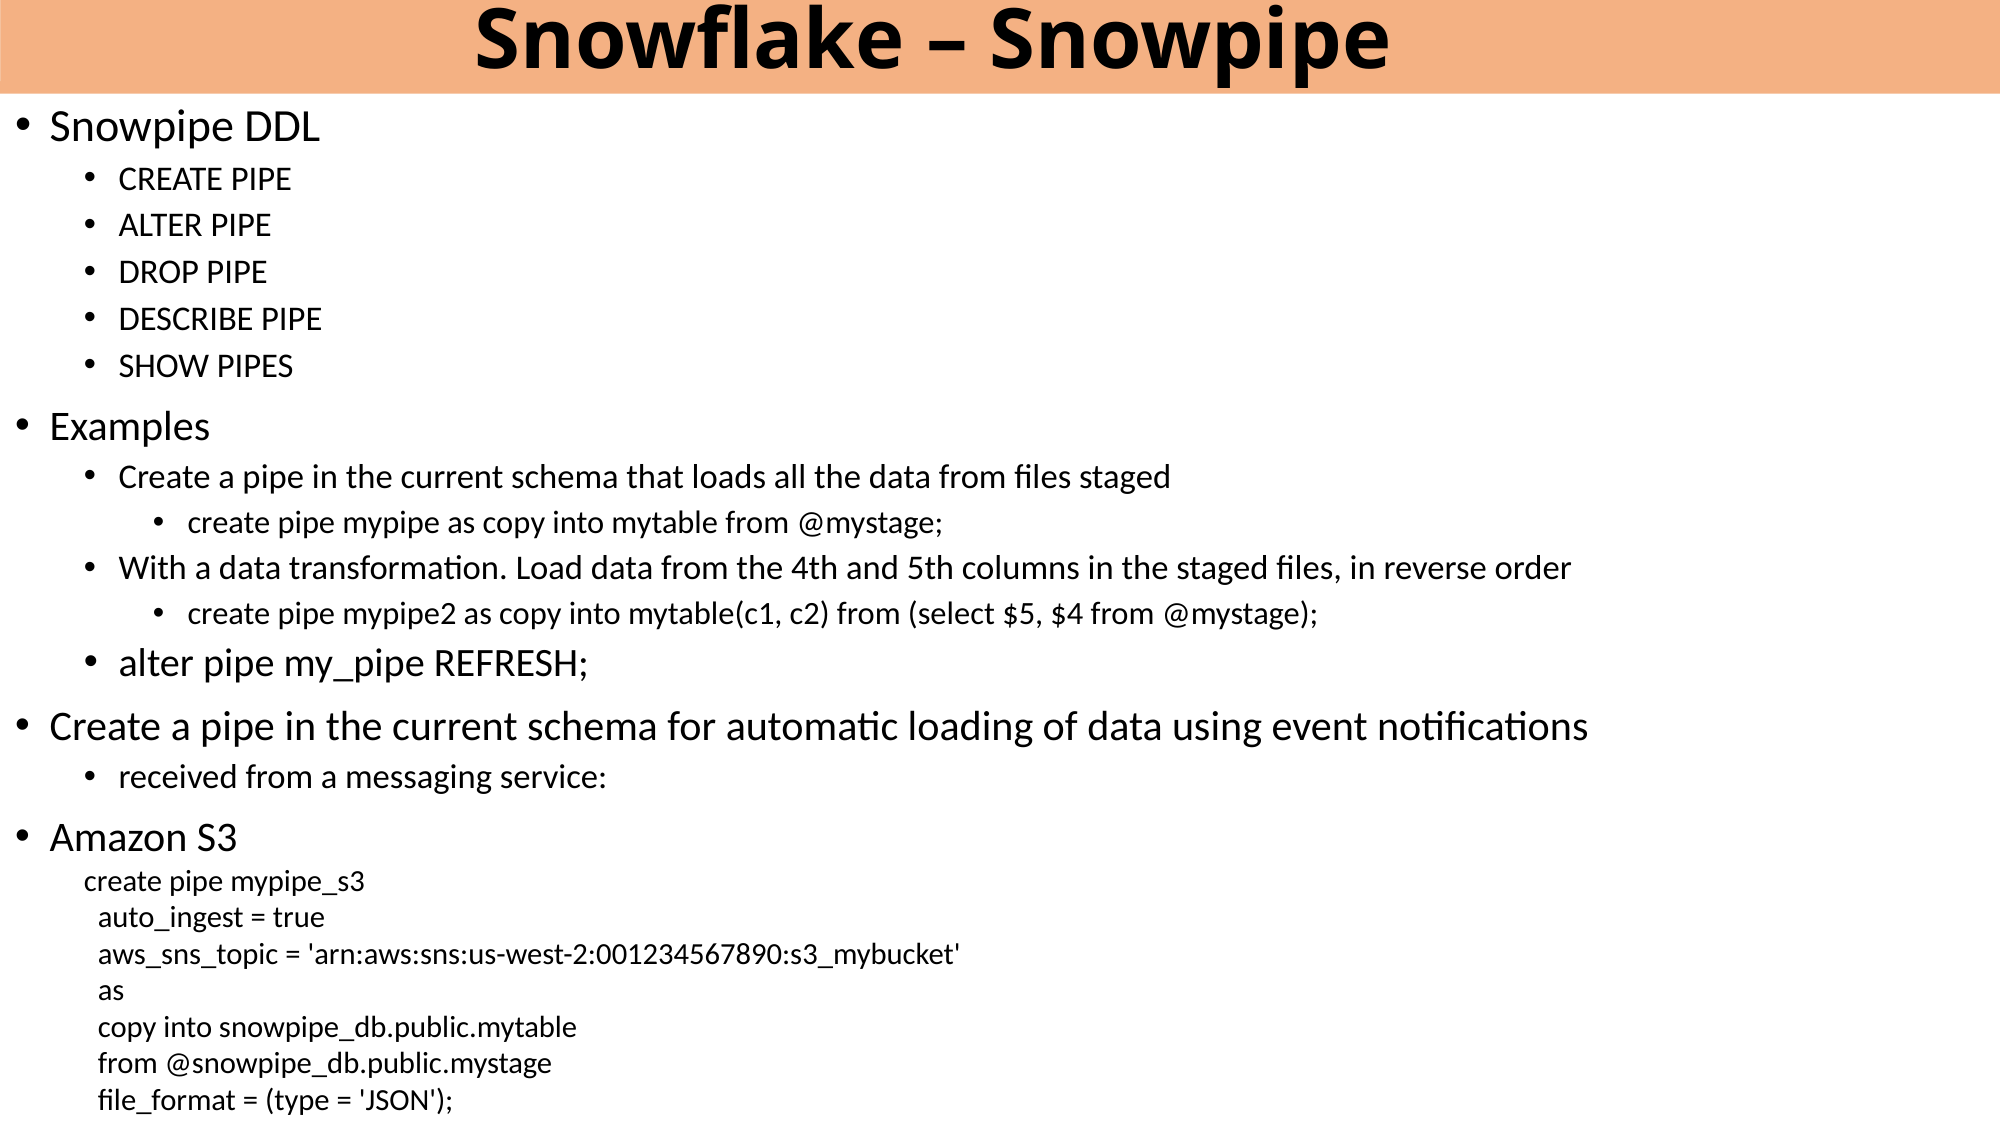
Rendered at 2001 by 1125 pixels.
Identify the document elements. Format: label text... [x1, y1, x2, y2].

title Snowflake – Snowpipe [0, 0, 2000, 93]
list Snowpipe DDL CREATE PIPE ALTER PIPE DROP PIPE DESCRIBE PIPE SHOW PIPES Examples Create a pipe in the current schema that loads all the data from files staged create pipe mypipe as copy into mytable from @mystage; With a data transformation. Load data from the 4th and 5th columns in the staged files, in reverse order create pipe mypipe2 as copy into mytable(c1, c2) from (select $5, $4 from @mystage); alter pipe my_pipe REFRESH; Create a pipe in the current schema for automatic loading of data using event notifications received from a messaging service: Amazon S3 create pipe mypipe_s3 auto_ingest = true aws_sns_topic = 'arn:aws:sns:us-west-2:001234567890:s3_mybucket' as copy into snowpipe_db.public.mytable from @snowpipe_db.public.mystage file_format = (type = 'JSON'); [0, 93, 2000, 1125]
